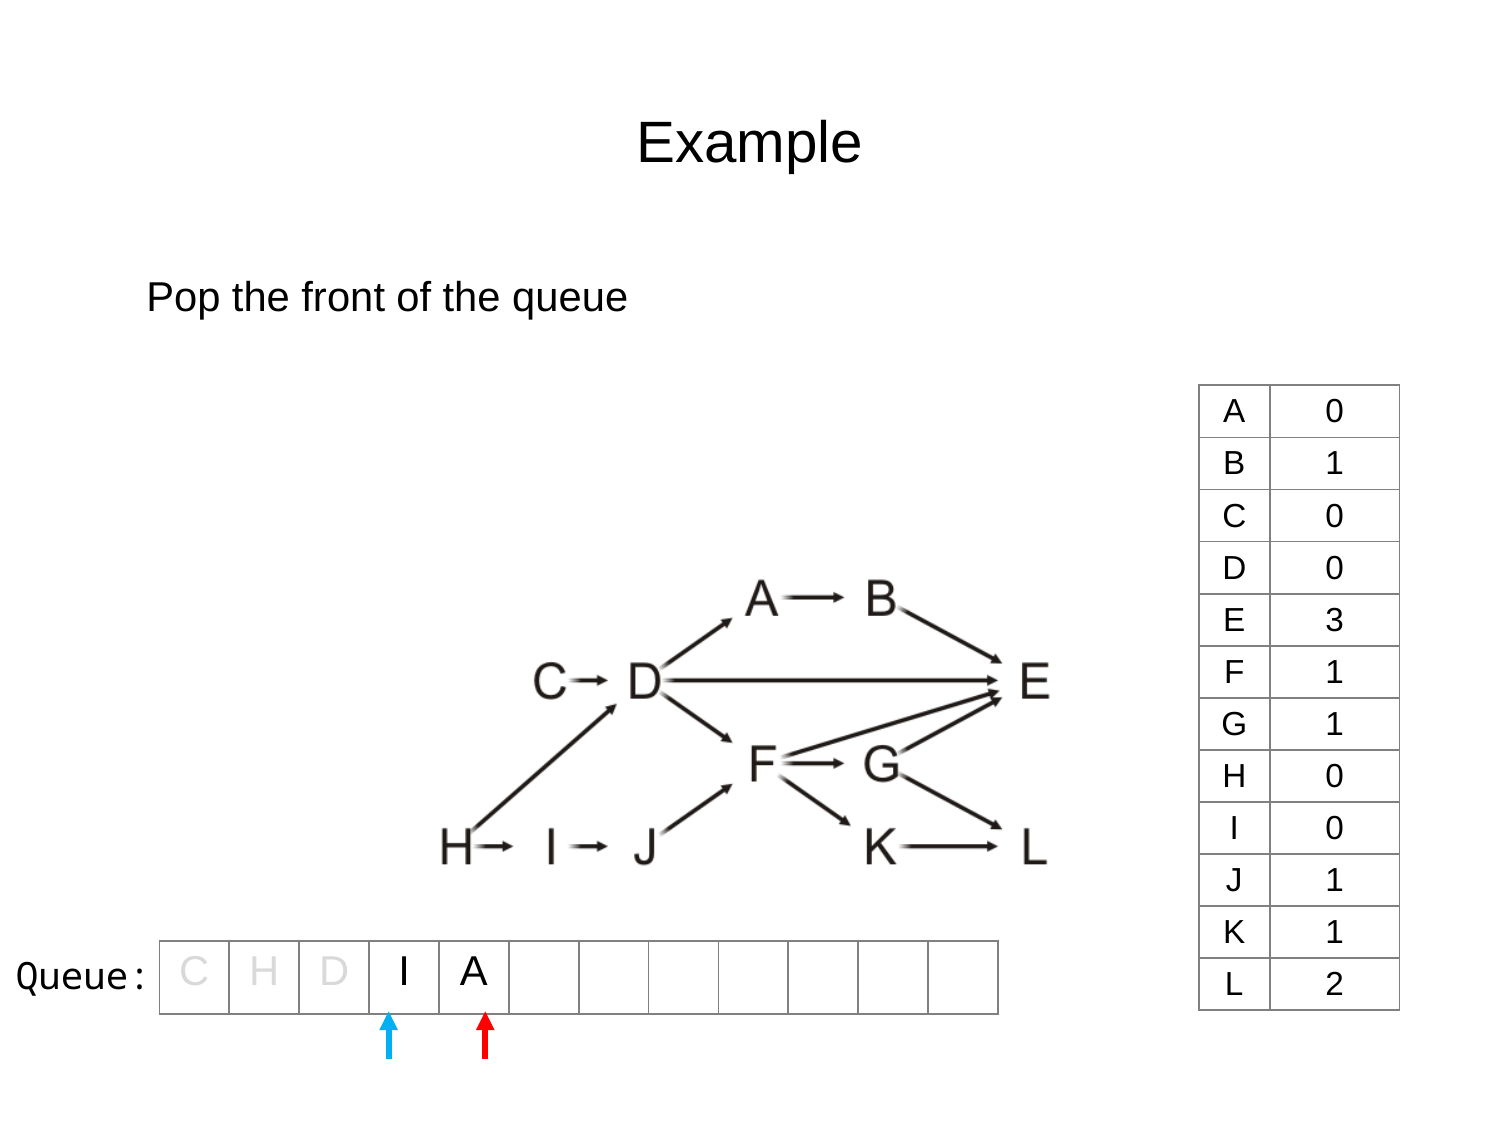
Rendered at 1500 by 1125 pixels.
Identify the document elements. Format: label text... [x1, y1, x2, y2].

table_cell L [1200, 959, 1269, 1009]
table_cell J [1200, 855, 1269, 905]
table_cell 2 [1271, 959, 1399, 1009]
table_header C [160, 942, 228, 1013]
table_header I [370, 942, 438, 1013]
table_header [859, 942, 927, 1013]
table_cell G [1200, 699, 1269, 749]
table_cell 1 [1271, 647, 1399, 697]
table_cell B [1200, 438, 1269, 489]
title Example [74, 44, 1426, 233]
table_cell 0 [1271, 751, 1399, 801]
table_cell K [1200, 907, 1269, 957]
table_cell I [1200, 803, 1269, 853]
table_header [649, 942, 718, 1013]
table_cell 1 [1271, 438, 1399, 489]
table_cell H [1200, 751, 1269, 801]
table_cell D [1200, 542, 1269, 593]
table_header [510, 942, 578, 1013]
table_header H [230, 942, 298, 1013]
table_cell 3 [1271, 595, 1399, 645]
table_header [929, 942, 997, 1013]
table_header [580, 942, 648, 1013]
table_header D [300, 942, 368, 1013]
table_header A [440, 942, 508, 1013]
table_cell 0 [1271, 490, 1399, 541]
table_header [789, 942, 857, 1013]
table_cell 0 [1271, 803, 1399, 853]
table_header [719, 942, 787, 1013]
text_box Queue: [1, 944, 166, 1005]
table_cell F [1200, 647, 1269, 697]
table_cell 1 [1271, 699, 1399, 749]
table_cell 0 [1271, 542, 1399, 593]
table_cell 1 [1271, 855, 1399, 905]
list Pop the front of the queue [74, 262, 1426, 1006]
table_cell C [1200, 490, 1269, 541]
picture [418, 562, 1081, 882]
table_cell 1 [1271, 907, 1399, 957]
table_header A [1200, 386, 1269, 437]
table_header 0 [1271, 386, 1399, 437]
table_cell E [1200, 595, 1269, 645]
